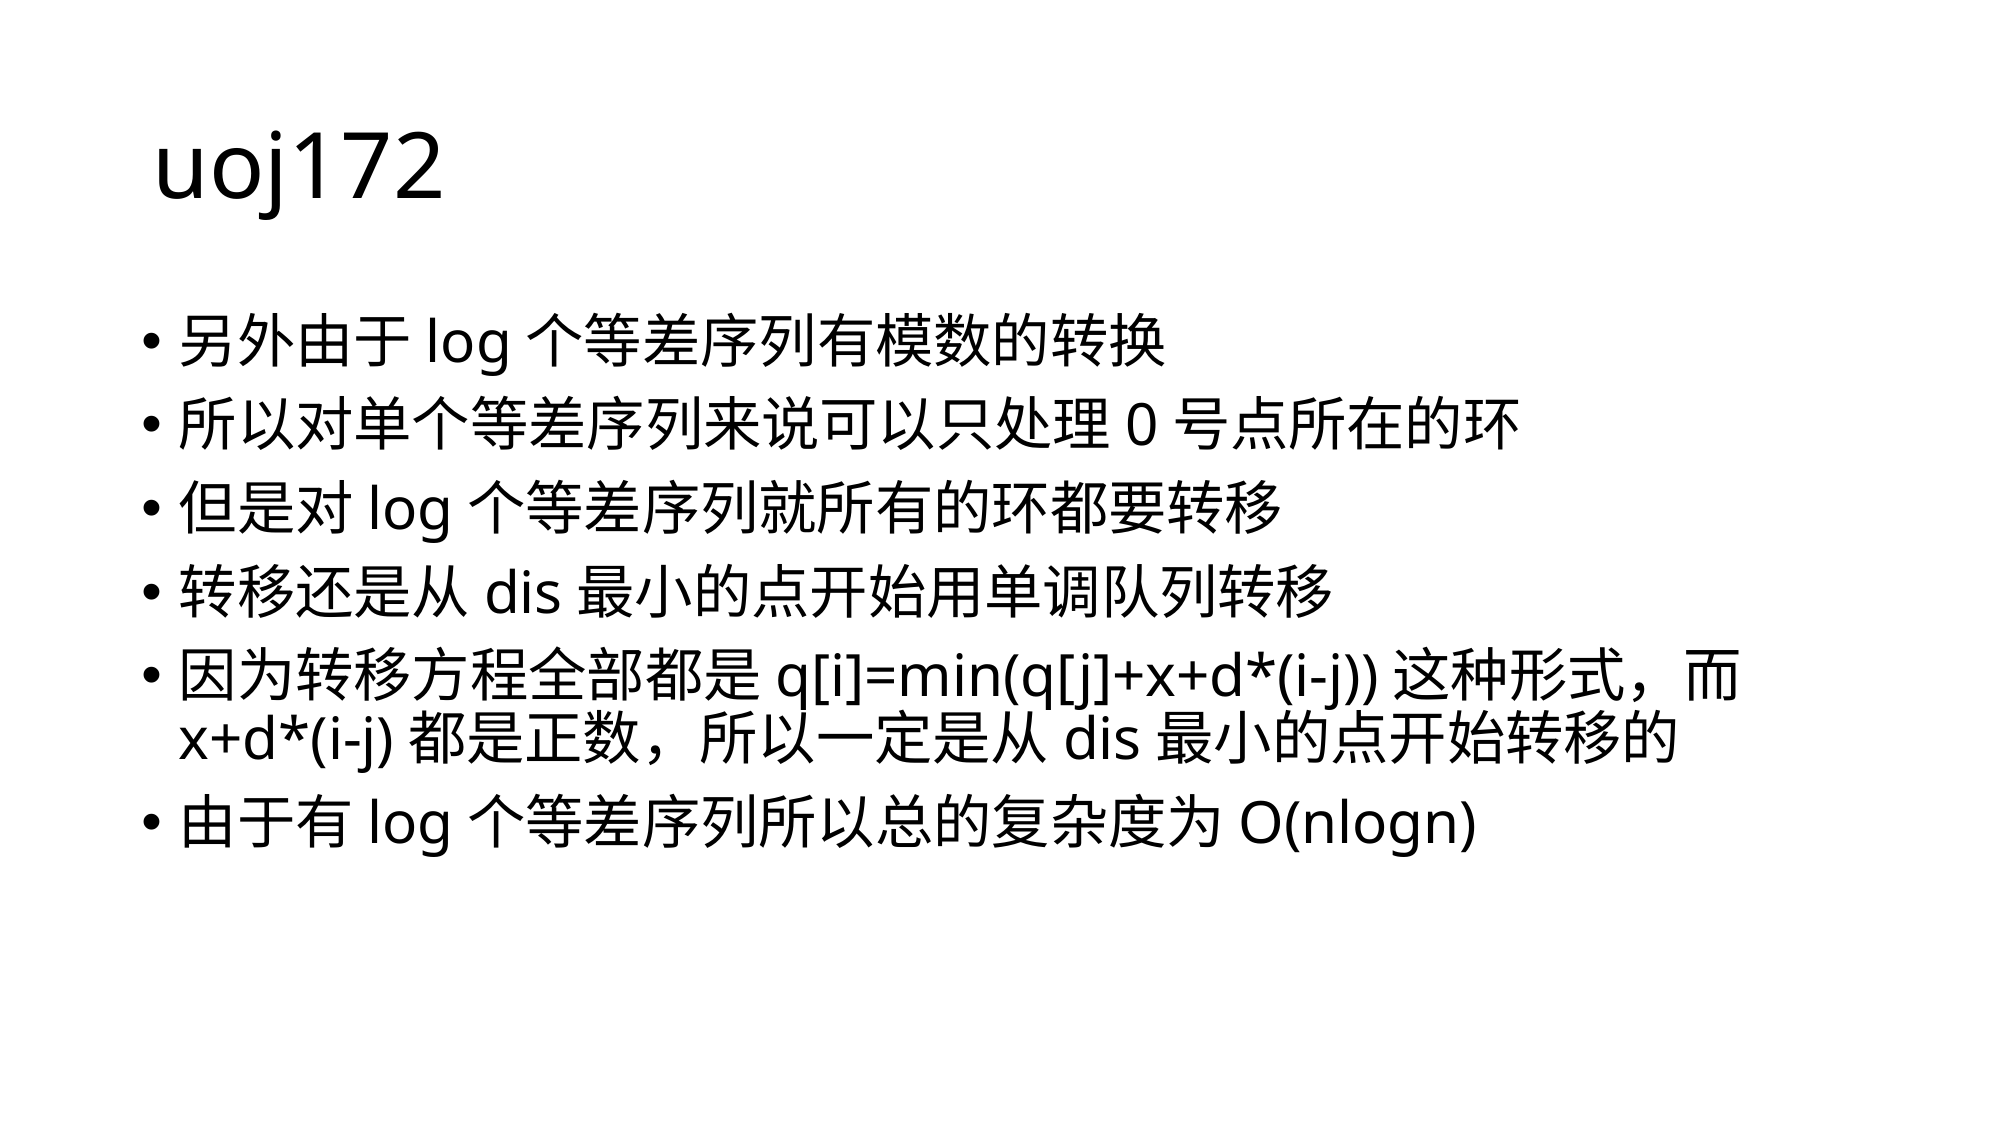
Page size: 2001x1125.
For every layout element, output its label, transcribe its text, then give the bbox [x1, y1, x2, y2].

list 另外由于log个等差序列有模数的转换 所以对单个等差序列来说可以只处理0号点所在的环 但是对log个等差序列就所有的环都要转移 转移还是从dis最小的点开始用单调队列转移 因为转移方程全部都是q[i]=min(q[j]+x+d*(i-j))这种形式，而x+d*(i-j)都是正数，所以一定是从dis最小的点开始转移的 由于有log个等差序列所以总的复杂度为O(nlogn) [126, 304, 1852, 1019]
title uoj172 [137, 59, 1863, 278]
